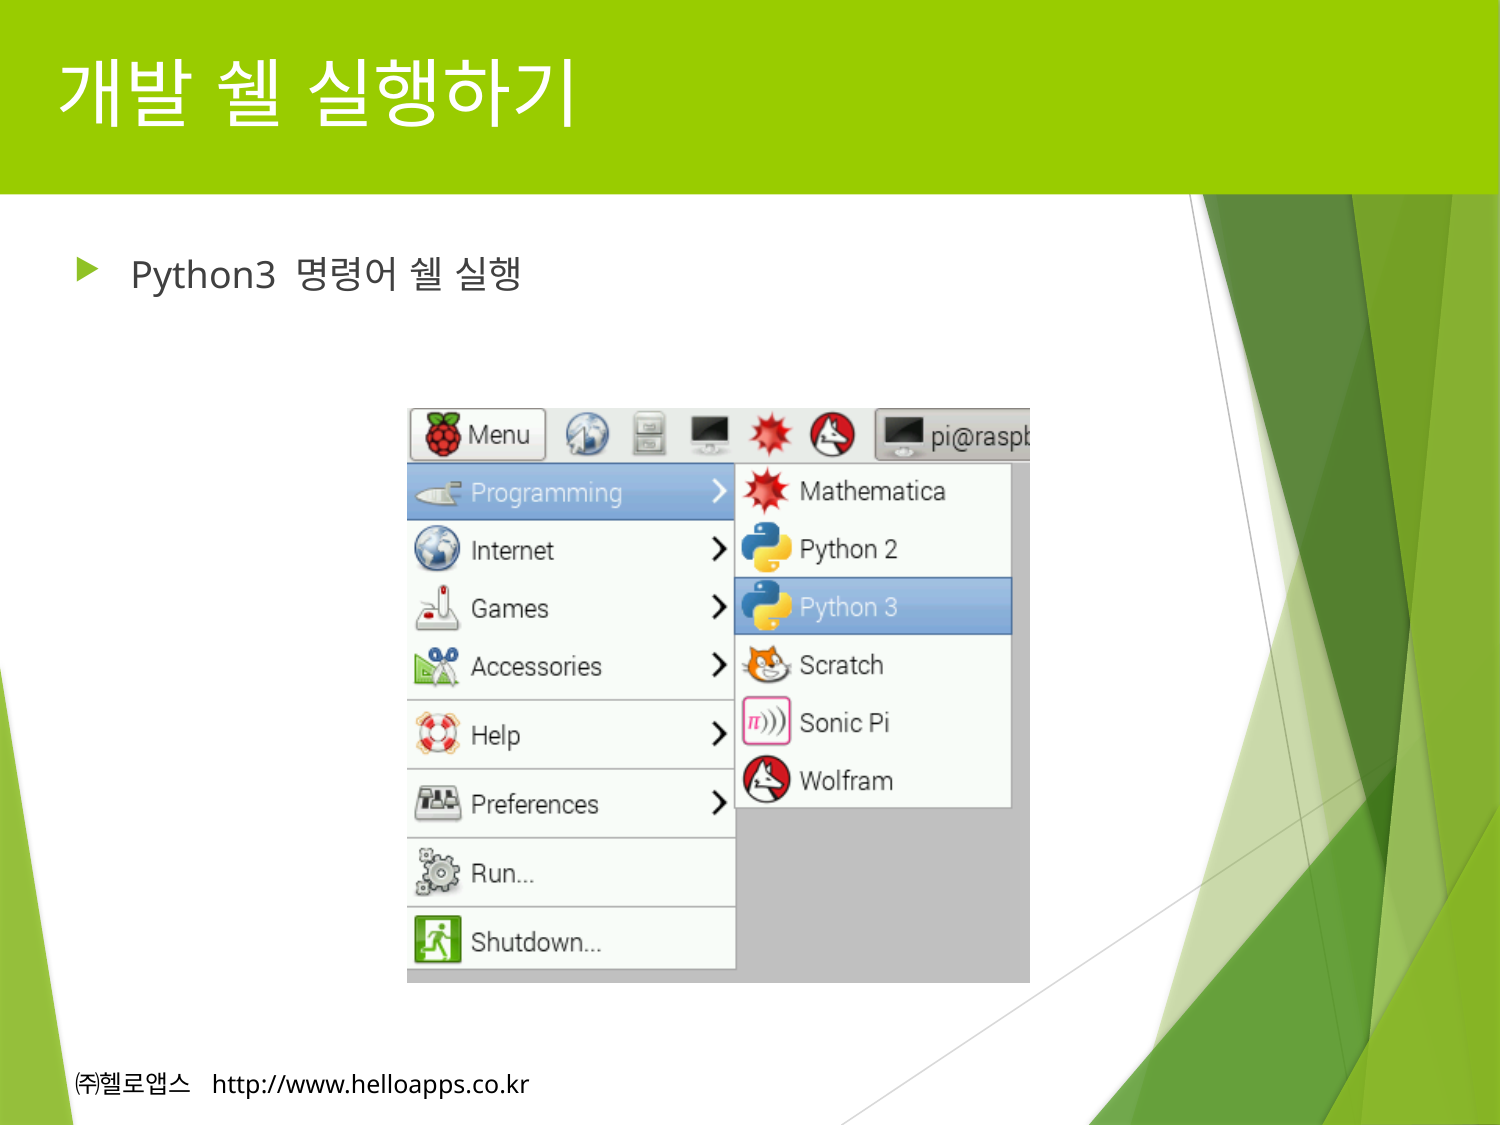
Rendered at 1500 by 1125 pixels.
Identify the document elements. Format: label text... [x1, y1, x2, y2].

picture [406, 408, 1030, 983]
list Python3 명령어 쉘 실행 [59, 243, 1436, 1000]
title 개발 쉘 실행하기 [41, 38, 1471, 173]
